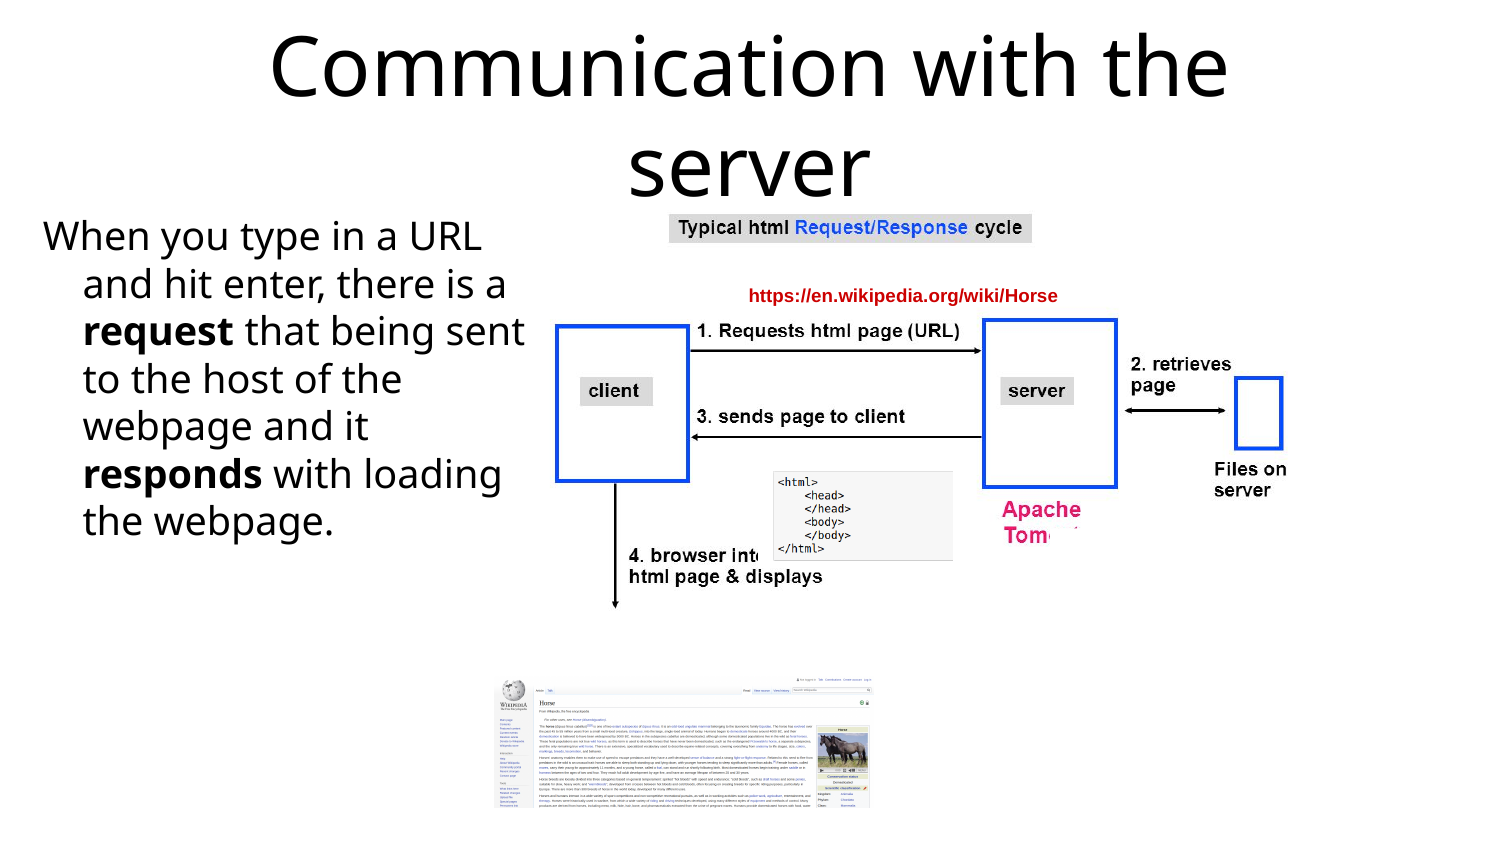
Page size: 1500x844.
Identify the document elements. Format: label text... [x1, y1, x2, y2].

title Communication with the server [170, 20, 1330, 207]
picture [494, 675, 874, 809]
picture [758, 468, 953, 568]
list When you type in a URL and hit enter, there is a request that being sent to the host of the webpage and it responds with loading the webpage. [38, 206, 541, 759]
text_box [524, 202, 1300, 654]
